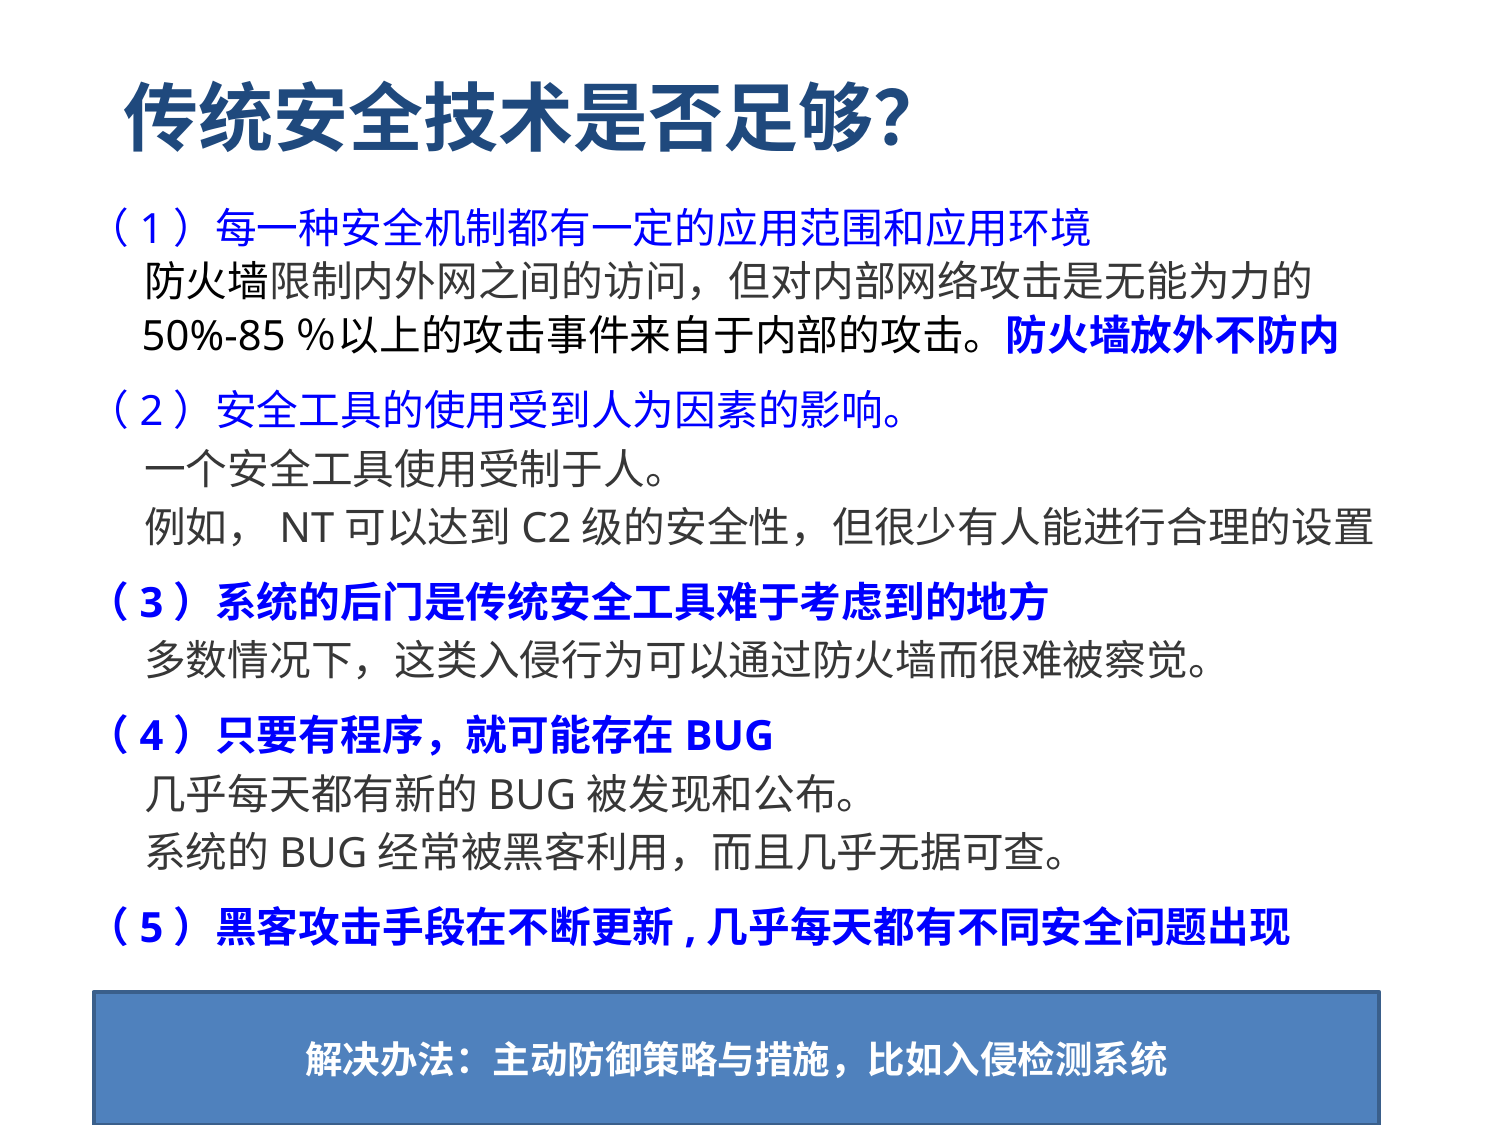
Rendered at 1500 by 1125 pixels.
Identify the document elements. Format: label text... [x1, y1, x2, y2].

list （1）每一种安全机制都有一定的应用范围和应用环境 防火墙限制内外网之间的访问，但对内部网络攻击是无能为力的 50%-85％以上的攻击事件来自于内部的攻击。防火墙放外不防内 （2）安全工具的使用受到人为因素的影响。 一个安全工具使用受制于人。 例如，NT可以达到C2级的安全性，但很少有人能进行合理的设置 （3）系统的后门是传统安全工具难于考虑到的地方 多数情况下，这类入侵行为可以通过防火墙而很难被察觉。 （4）只要有程序，就可能存在BUG 几乎每天都有新的BUG被发现和公布。 系统的BUG经常被黑客利用，而且几乎无据可查。 （5）黑客攻击手段在不断更新,几乎每天都有不同安全问题出现 [72, 199, 1444, 974]
text_box 解决办法：主动防御策略与措施，比如入侵检测系统 [92, 990, 1381, 1125]
text_box 传统安全技术是否足够？ [123, 80, 1214, 181]
